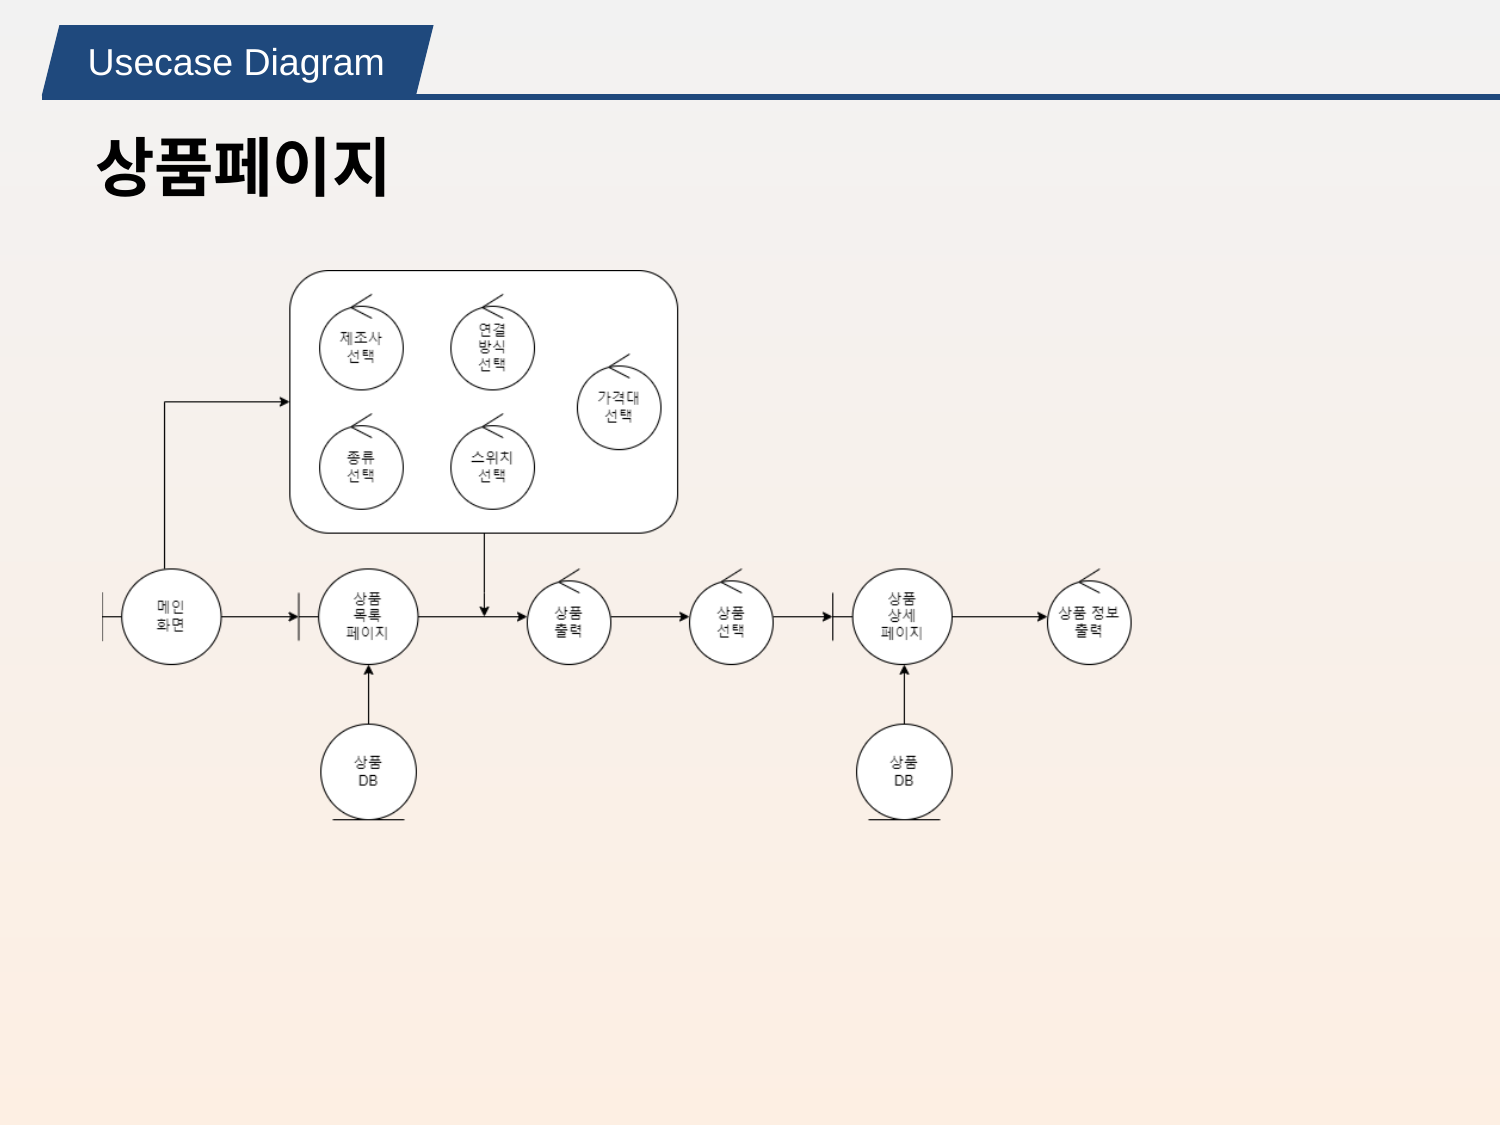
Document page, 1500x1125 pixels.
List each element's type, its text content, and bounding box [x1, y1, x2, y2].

text_box Usecase Diagram [50, 19, 422, 96]
picture [102, 270, 1500, 855]
text_box [41, 62, 50, 96]
text_box [422, 25, 434, 72]
text_box 상품페이지 [37, 119, 450, 213]
